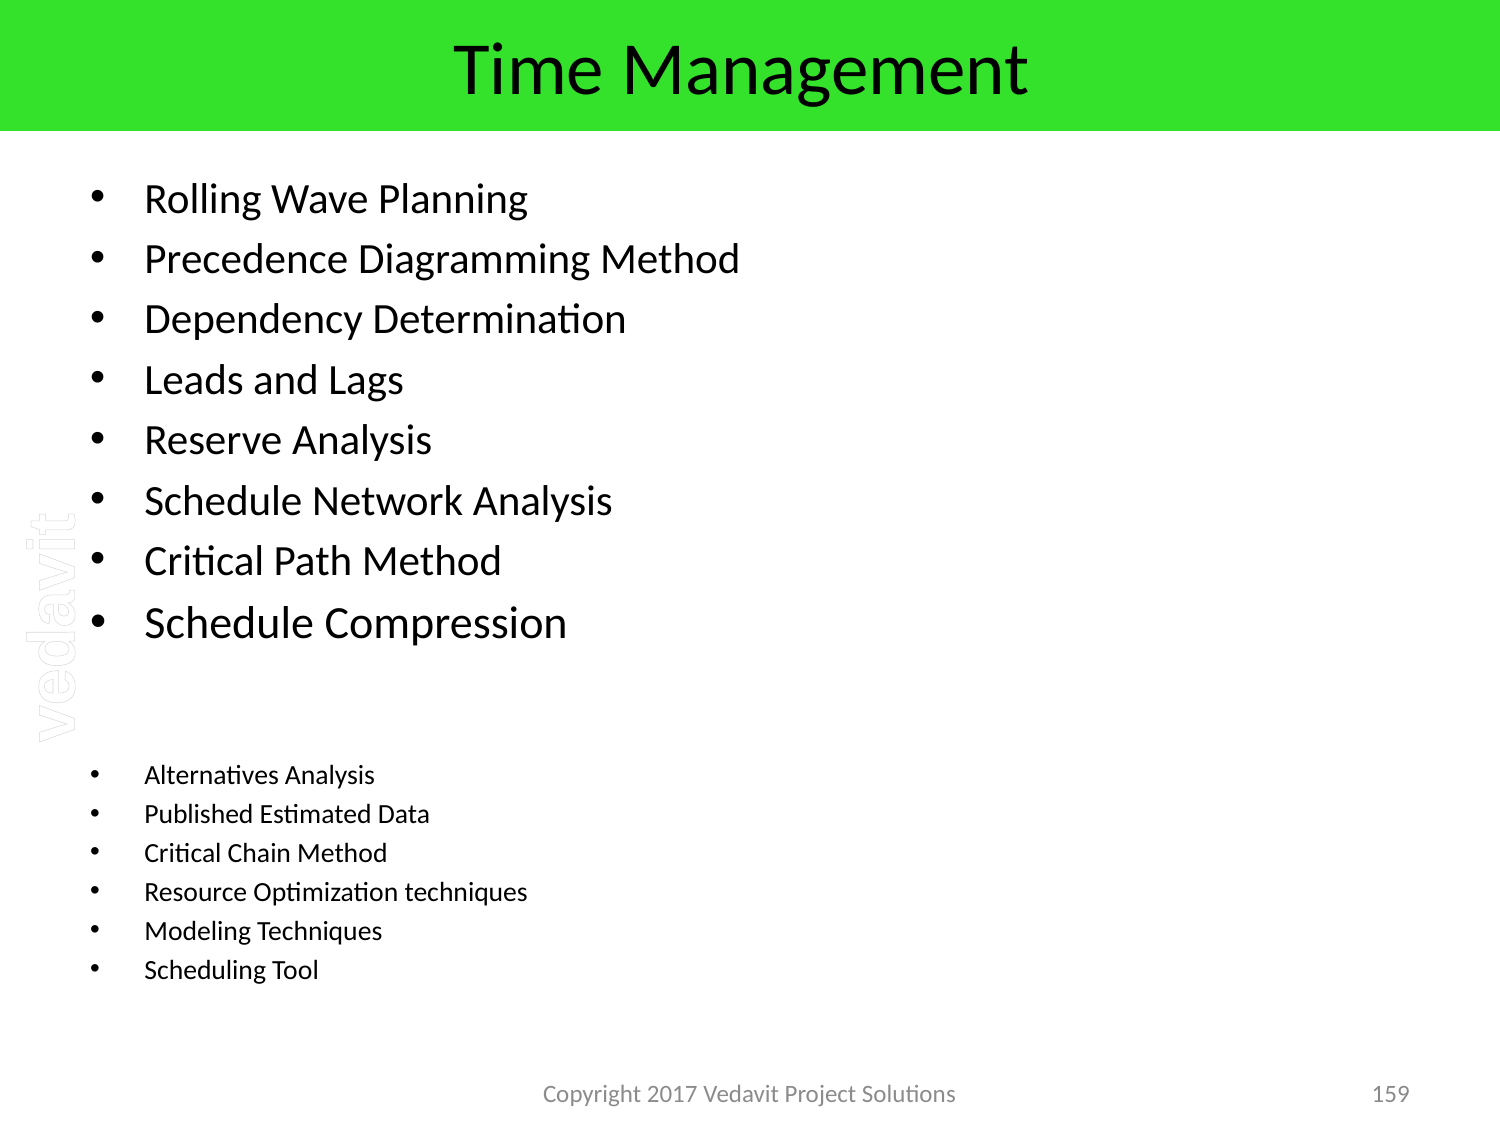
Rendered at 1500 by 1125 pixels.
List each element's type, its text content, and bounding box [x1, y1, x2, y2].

footer Copyright 2017 Vedavit Project Solutions [512, 1062, 988, 1123]
list Rolling Wave Planning Precedence Diagramming Method Dependency Determination Leads and Lags Reserve Analysis Schedule Network Analysis Critical Path Method Schedule Compression Alternatives Analysis Published Estimated Data Critical Chain Method Resource Optimization techniques Modeling Techniques Scheduling Tool [75, 162, 1425, 1000]
title Time Management [0, 0, 1500, 131]
slide_number 159 [1074, 1062, 1425, 1123]
